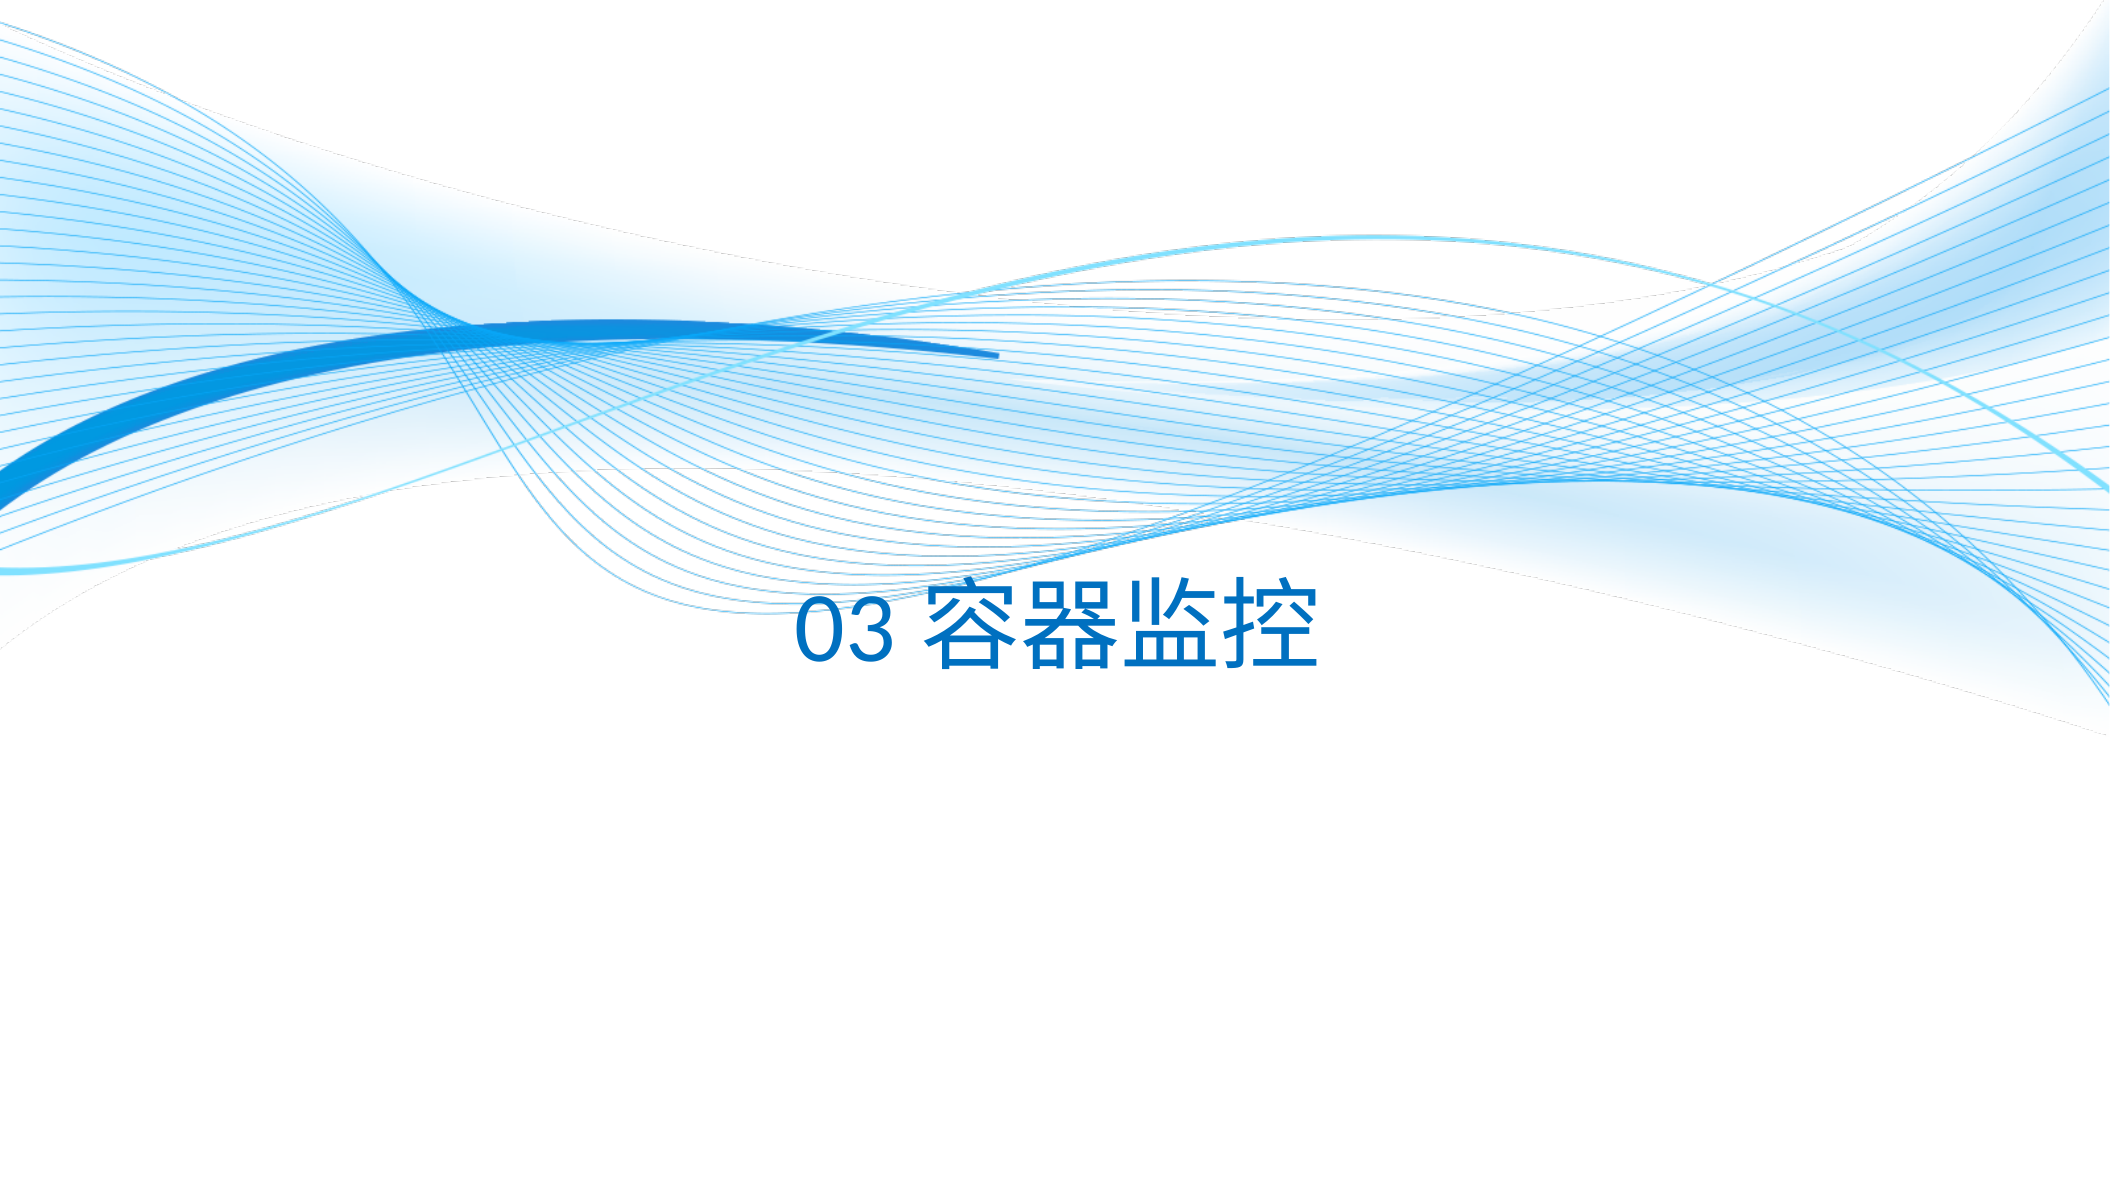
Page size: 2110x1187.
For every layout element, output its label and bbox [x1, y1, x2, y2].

picture [0, 0, 2110, 743]
